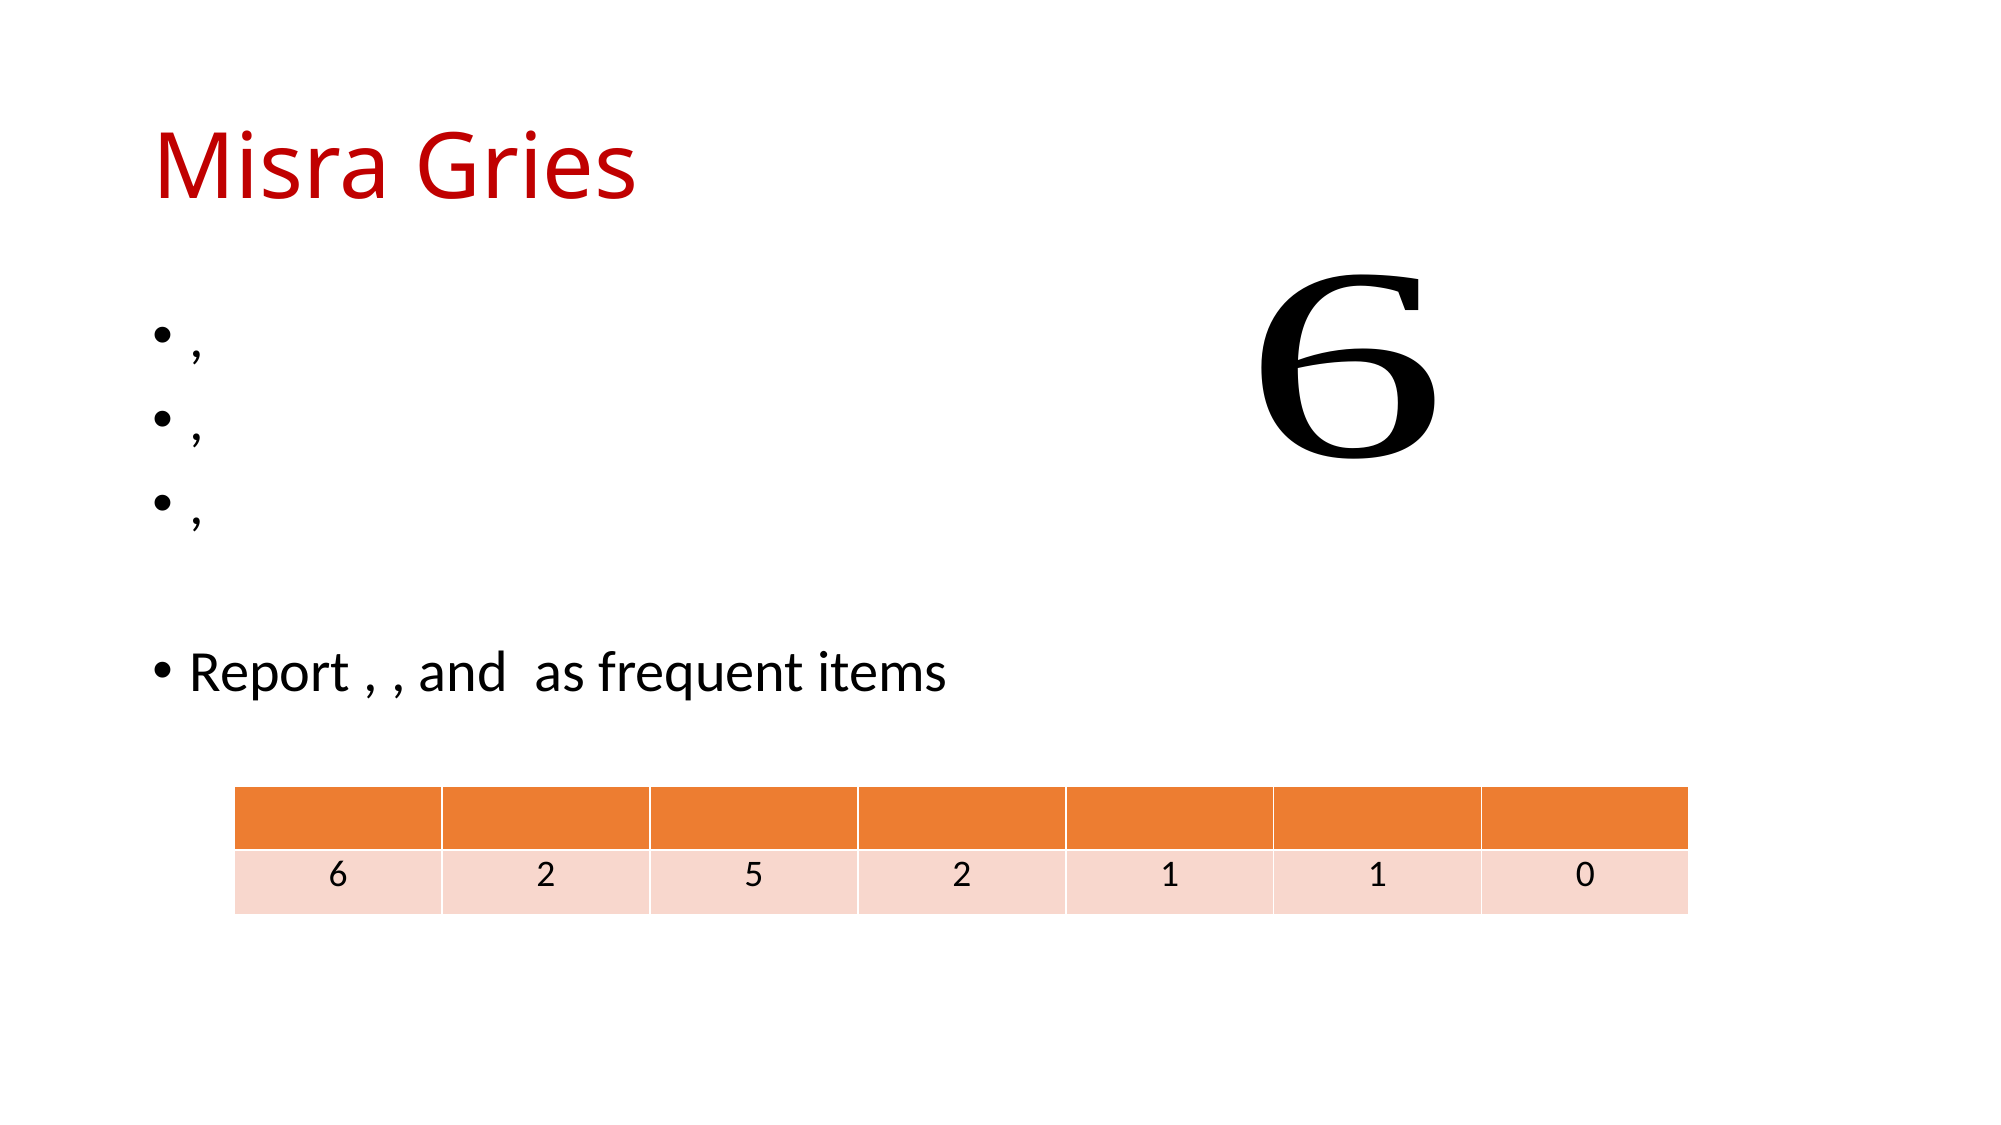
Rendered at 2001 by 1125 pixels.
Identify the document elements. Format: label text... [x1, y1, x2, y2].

title Misra Gries [137, 59, 1863, 278]
